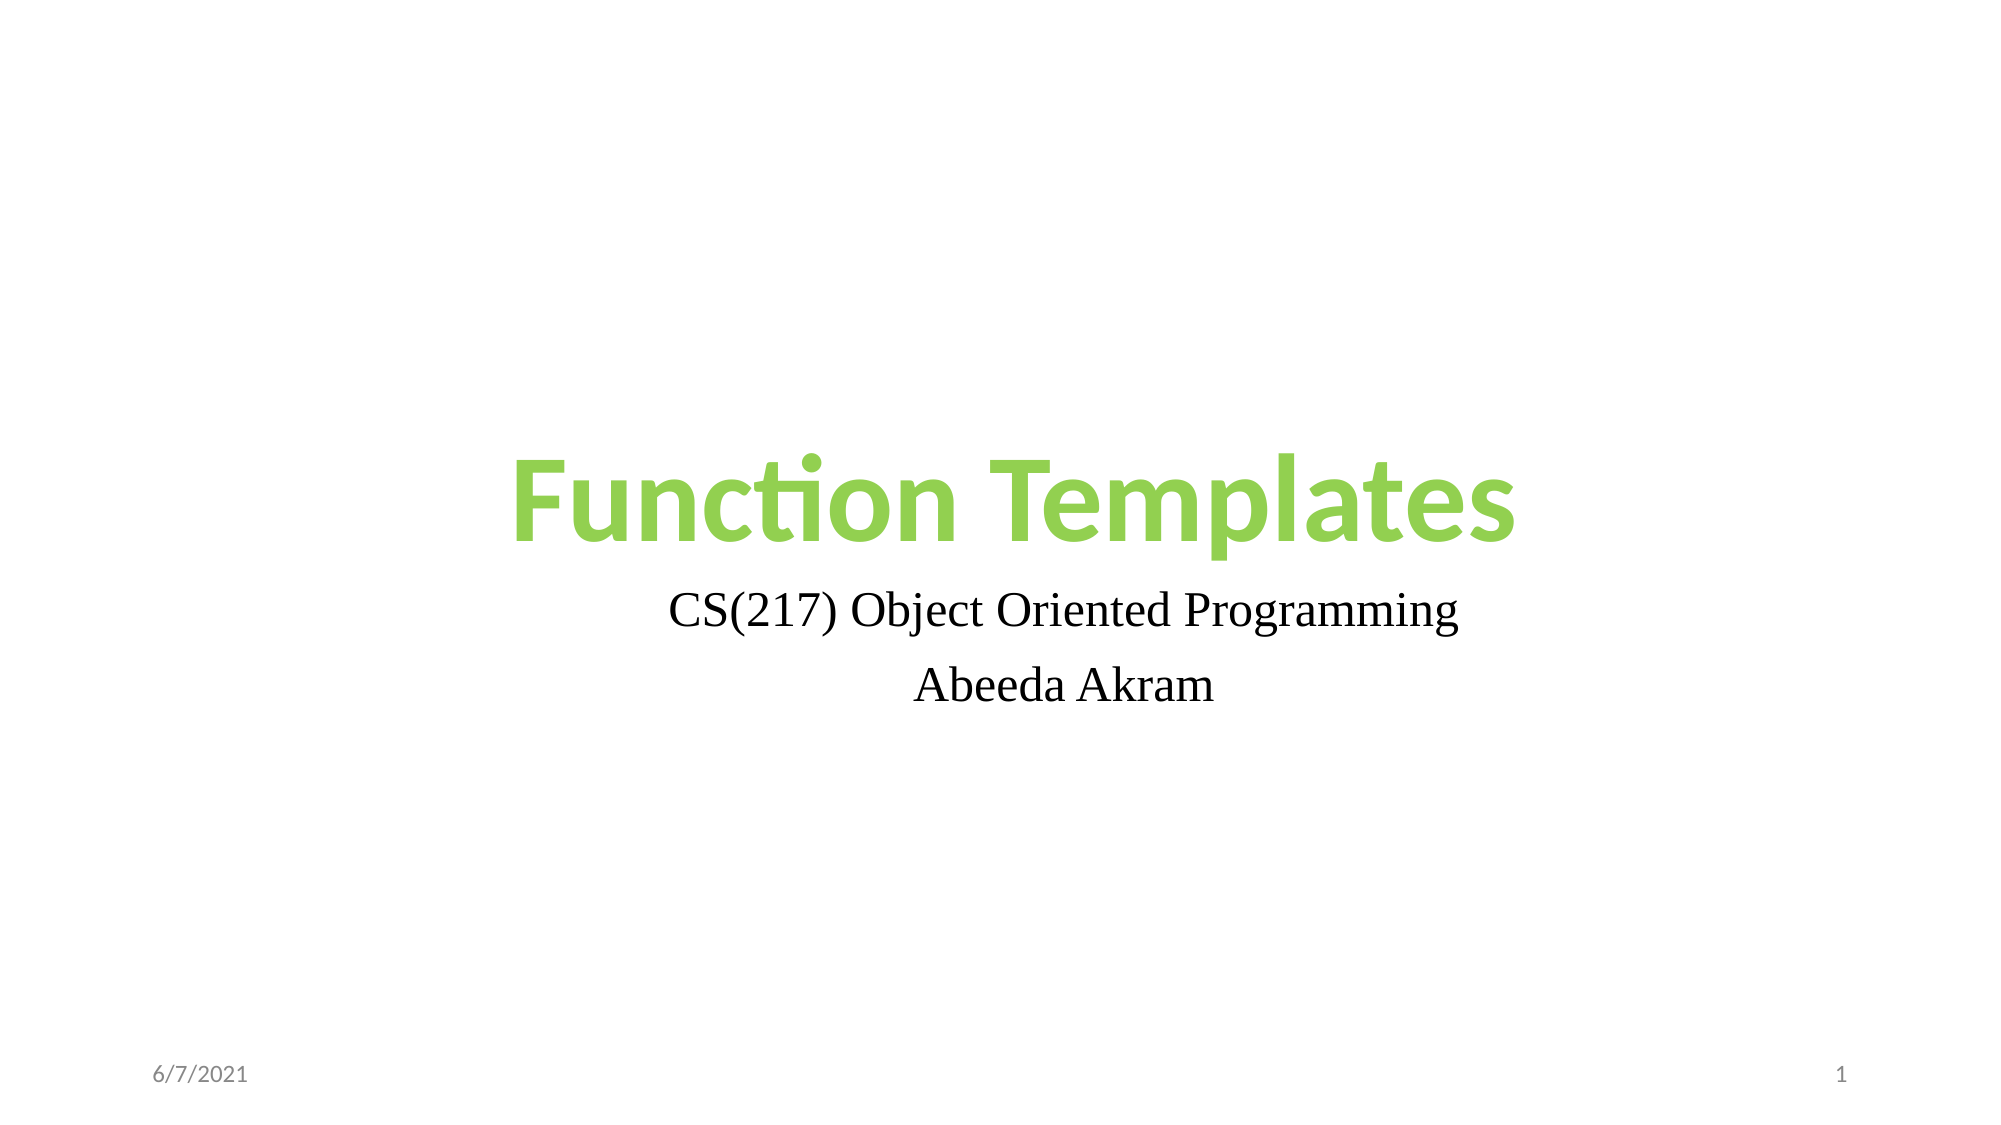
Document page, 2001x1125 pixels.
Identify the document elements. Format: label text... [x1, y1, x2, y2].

slide_number 1 [1412, 1042, 1863, 1103]
subtitle CS(217) Object Oriented Programming Abeeda Akram [313, 575, 1814, 848]
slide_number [137, 1042, 588, 1103]
title Function Templates [249, 184, 1750, 576]
